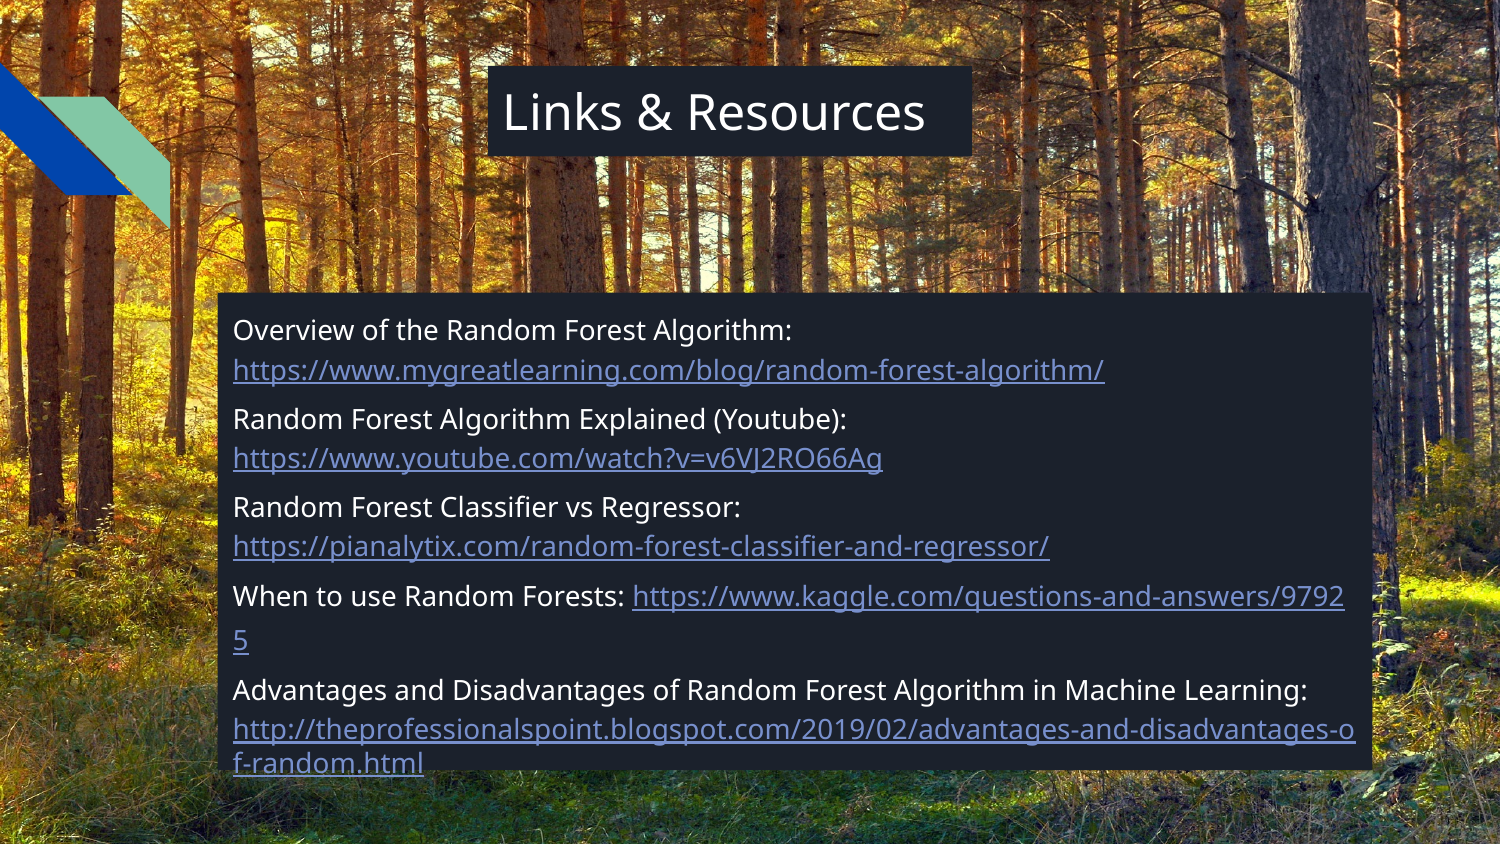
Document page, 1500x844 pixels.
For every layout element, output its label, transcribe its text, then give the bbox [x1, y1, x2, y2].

picture [0, 0, 1500, 844]
list Overview of the Random Forest Algorithm: https://www.mygreatlearning.com/blog/random-forest-algorithm/ Random Forest Algorithm Explained (Youtube): https://www.youtube.com/watch?v=v6VJ2RO66Ag Random Forest Classifier vs Regressor: https://pianalytix.com/random-forest-classifier-and-regressor/ When to use Random Forests: https://www.kaggle.com/questions-and-answers/97925 Advantages and Disadvantages of Random Forest Algorithm in Machine Learning: http://theprofessionalspoint.blogspot.com/2019/02/advantages-and-disadvantages-of-random.html [217, 292, 1373, 771]
title Links & Resources [487, 65, 973, 157]
